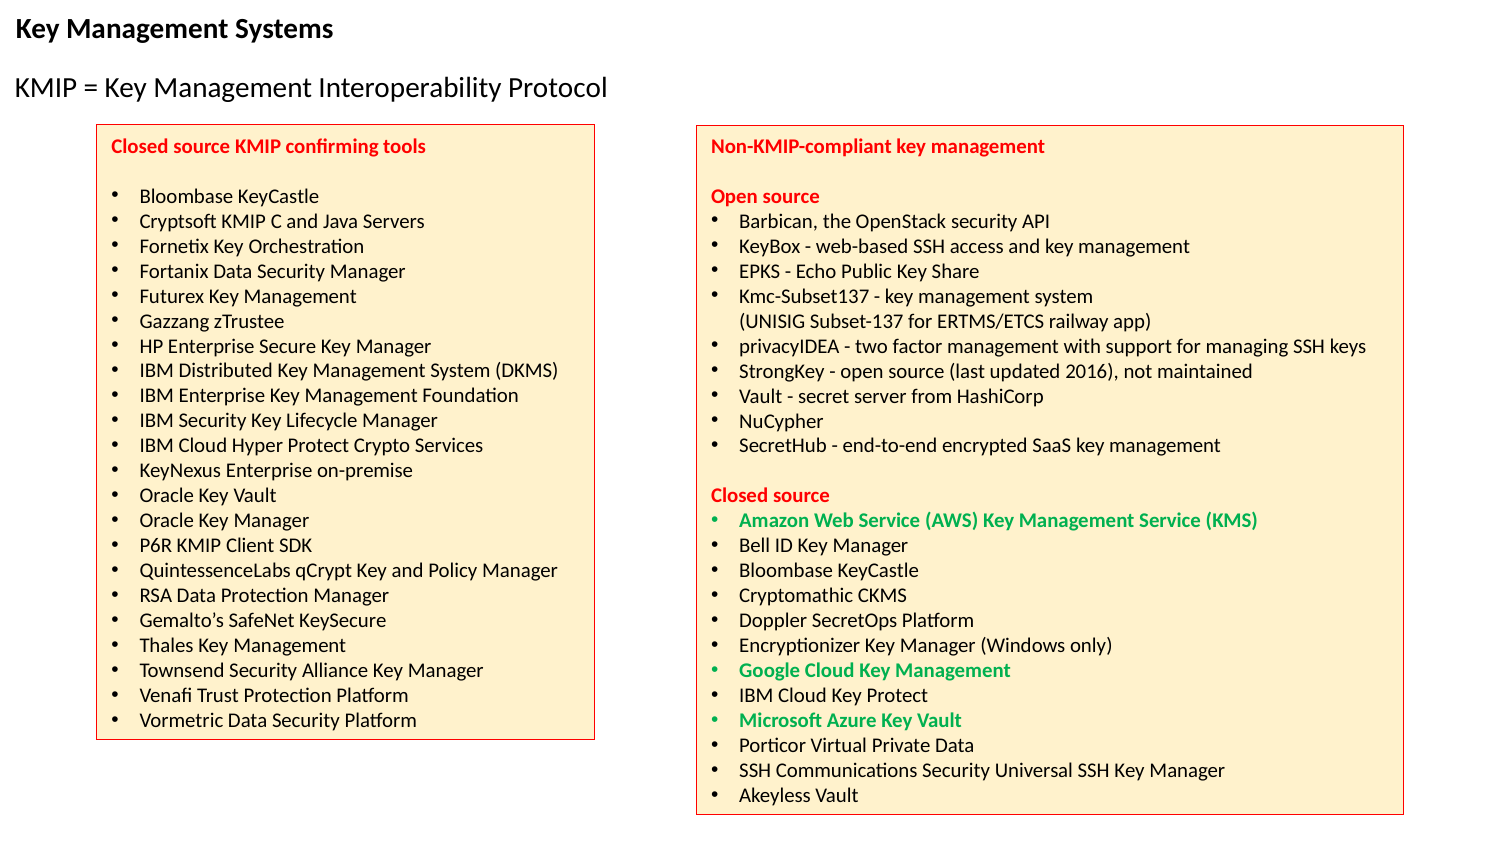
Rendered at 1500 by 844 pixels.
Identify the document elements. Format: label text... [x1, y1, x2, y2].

text_box Key Management Systems [1, 1, 489, 52]
text_box Non-KMIP-compliant key management Open source Barbican, the OpenStack security API KeyBox - web-based SSH access and key management EPKS - Echo Public Key Share Kmc-Subset137 - key management system (UNISIG Subset-137 for ERTMS/ETCS railway app) privacyIDEA - two factor management with support for managing SSH keys StrongKey - open source (last updated 2016), not maintained Vault - secret server from HashiCorp NuCypher SecretHub - end-to-end encrypted SaaS key management Closed source Amazon Web Service (AWS) Key Management Service (KMS) Bell ID Key Manager Bloombase KeyCastle Cryptomathic CKMS Doppler SecretOps Platform Encryptionizer Key Manager (Windows only) Google Cloud Key Management IBM Cloud Key Protect Microsoft Azure Key Vault Porticor Virtual Private Data SSH Communications Security Universal SSH Key Manager Akeyless Vault [696, 125, 1404, 815]
text_box KMIP = Key Management Interoperability Protocol [0, 60, 657, 111]
text_box Closed source KMIP confirming tools Bloombase KeyCastle Cryptsoft KMIP C and Java Servers Fornetix Key Orchestration Fortanix Data Security Manager Futurex Key Management Gazzang zTrustee HP Enterprise Secure Key Manager IBM Distributed Key Management System (DKMS) IBM Enterprise Key Management Foundation IBM Security Key Lifecycle Manager IBM Cloud Hyper Protect Crypto Services KeyNexus Enterprise on-premise Oracle Key Vault Oracle Key Manager P6R KMIP Client SDK QuintessenceLabs qCrypt Key and Policy Manager RSA Data Protection Manager Gemalto’s SafeNet KeySecure Thales Key Management Townsend Security Alliance Key Manager Venafi Trust Protection Platform Vormetric Data Security Platform [96, 124, 595, 740]
